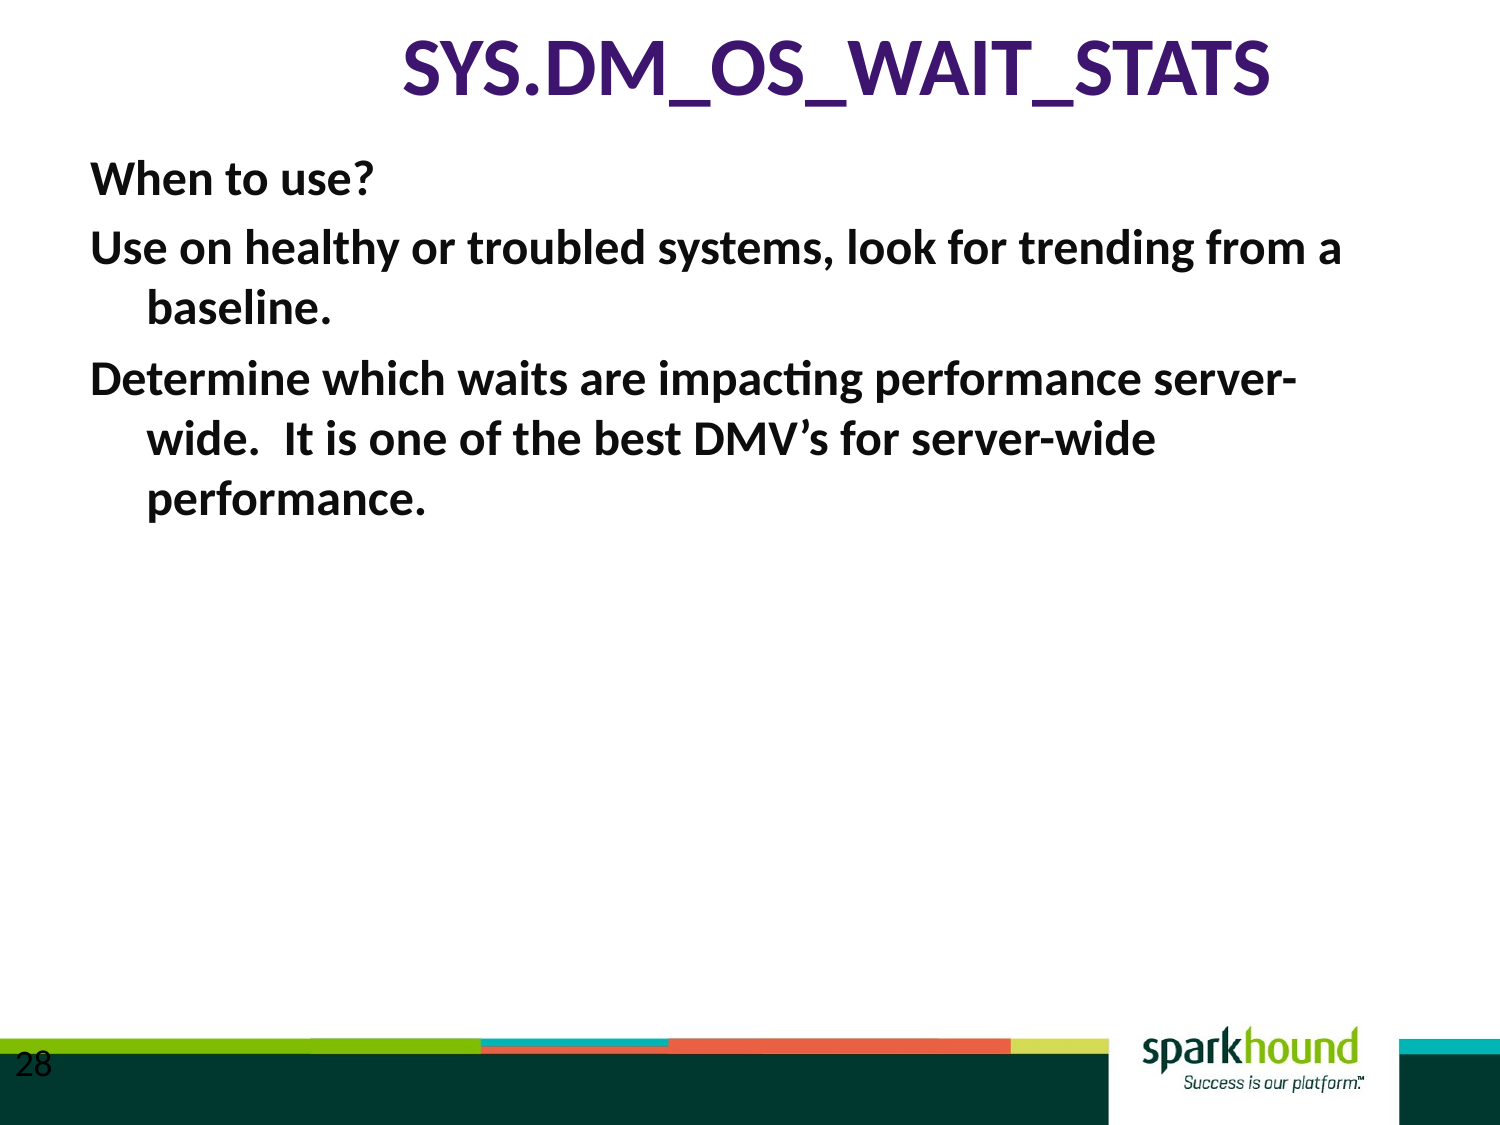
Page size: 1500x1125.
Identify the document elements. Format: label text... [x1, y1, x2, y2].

title sys.dm_os_wait_stats [237, 0, 1438, 125]
picture [0, 1023, 1500, 1125]
slide_number 28 [0, 1031, 87, 1092]
list When to use? Use on healthy or troubled systems, look for trending from a baseline. Determine which waits are impacting performance server-wide. It is one of the best DMV’s for server-wide performance. [75, 137, 1425, 938]
